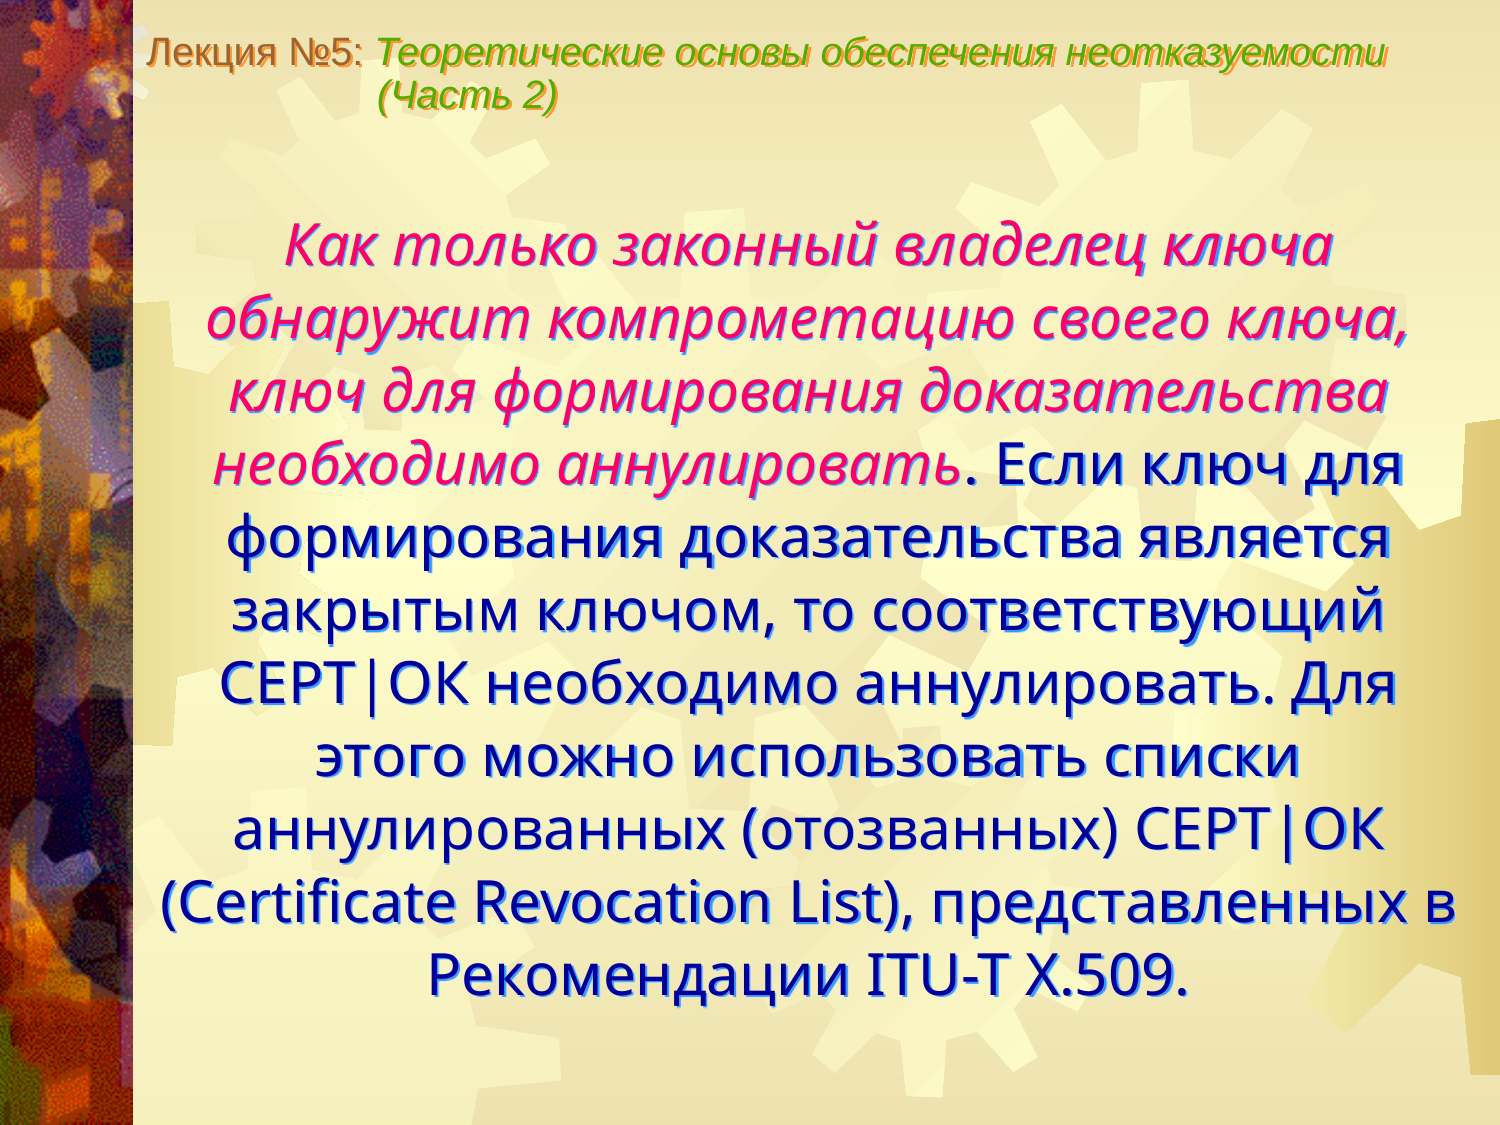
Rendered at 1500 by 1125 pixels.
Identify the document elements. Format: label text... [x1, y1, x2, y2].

text_box Как только законный владелец ключа обнаружит компрометацию своего ключа, ключ для формирования доказательства необходимо аннулировать. Если ключ для формирования доказательства является закрытым ключом, то соответствующий СЕРТ|ОК необходимо аннулировать. Для этого можно использовать списки аннулированных (отозванных) СЕРТ|ОК (Certificate Revocation List), представленных в Рекомендации ITU-T X.509. [152, 204, 1465, 1007]
text_box Лекция №5: Теоретические основы обеспечения неотказуемости (Часть 2) [123, 31, 1500, 117]
picture [0, 0, 133, 1125]
